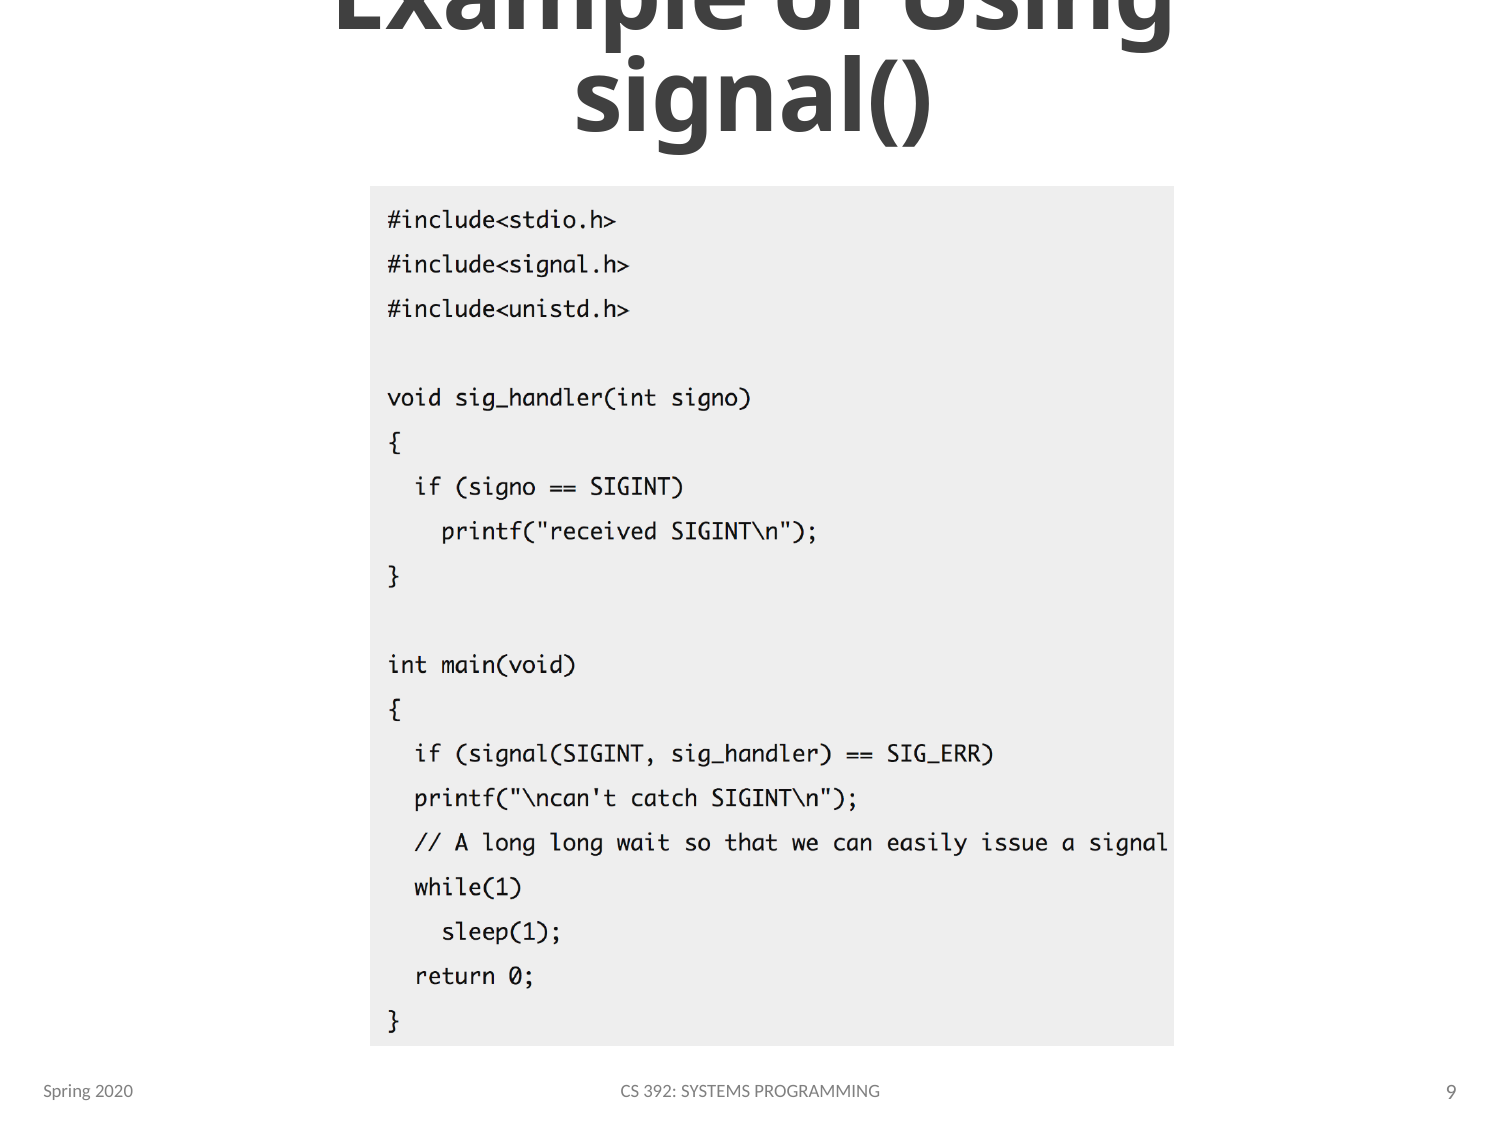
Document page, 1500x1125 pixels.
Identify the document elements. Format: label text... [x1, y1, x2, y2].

slide_number Spring 2020 [28, 1059, 333, 1120]
slide_number 9 [1310, 1060, 1472, 1121]
footer CS 392: Systems Programming [453, 1059, 1047, 1120]
title Example of Using signal() [135, 5, 1373, 160]
picture [369, 186, 1175, 1046]
